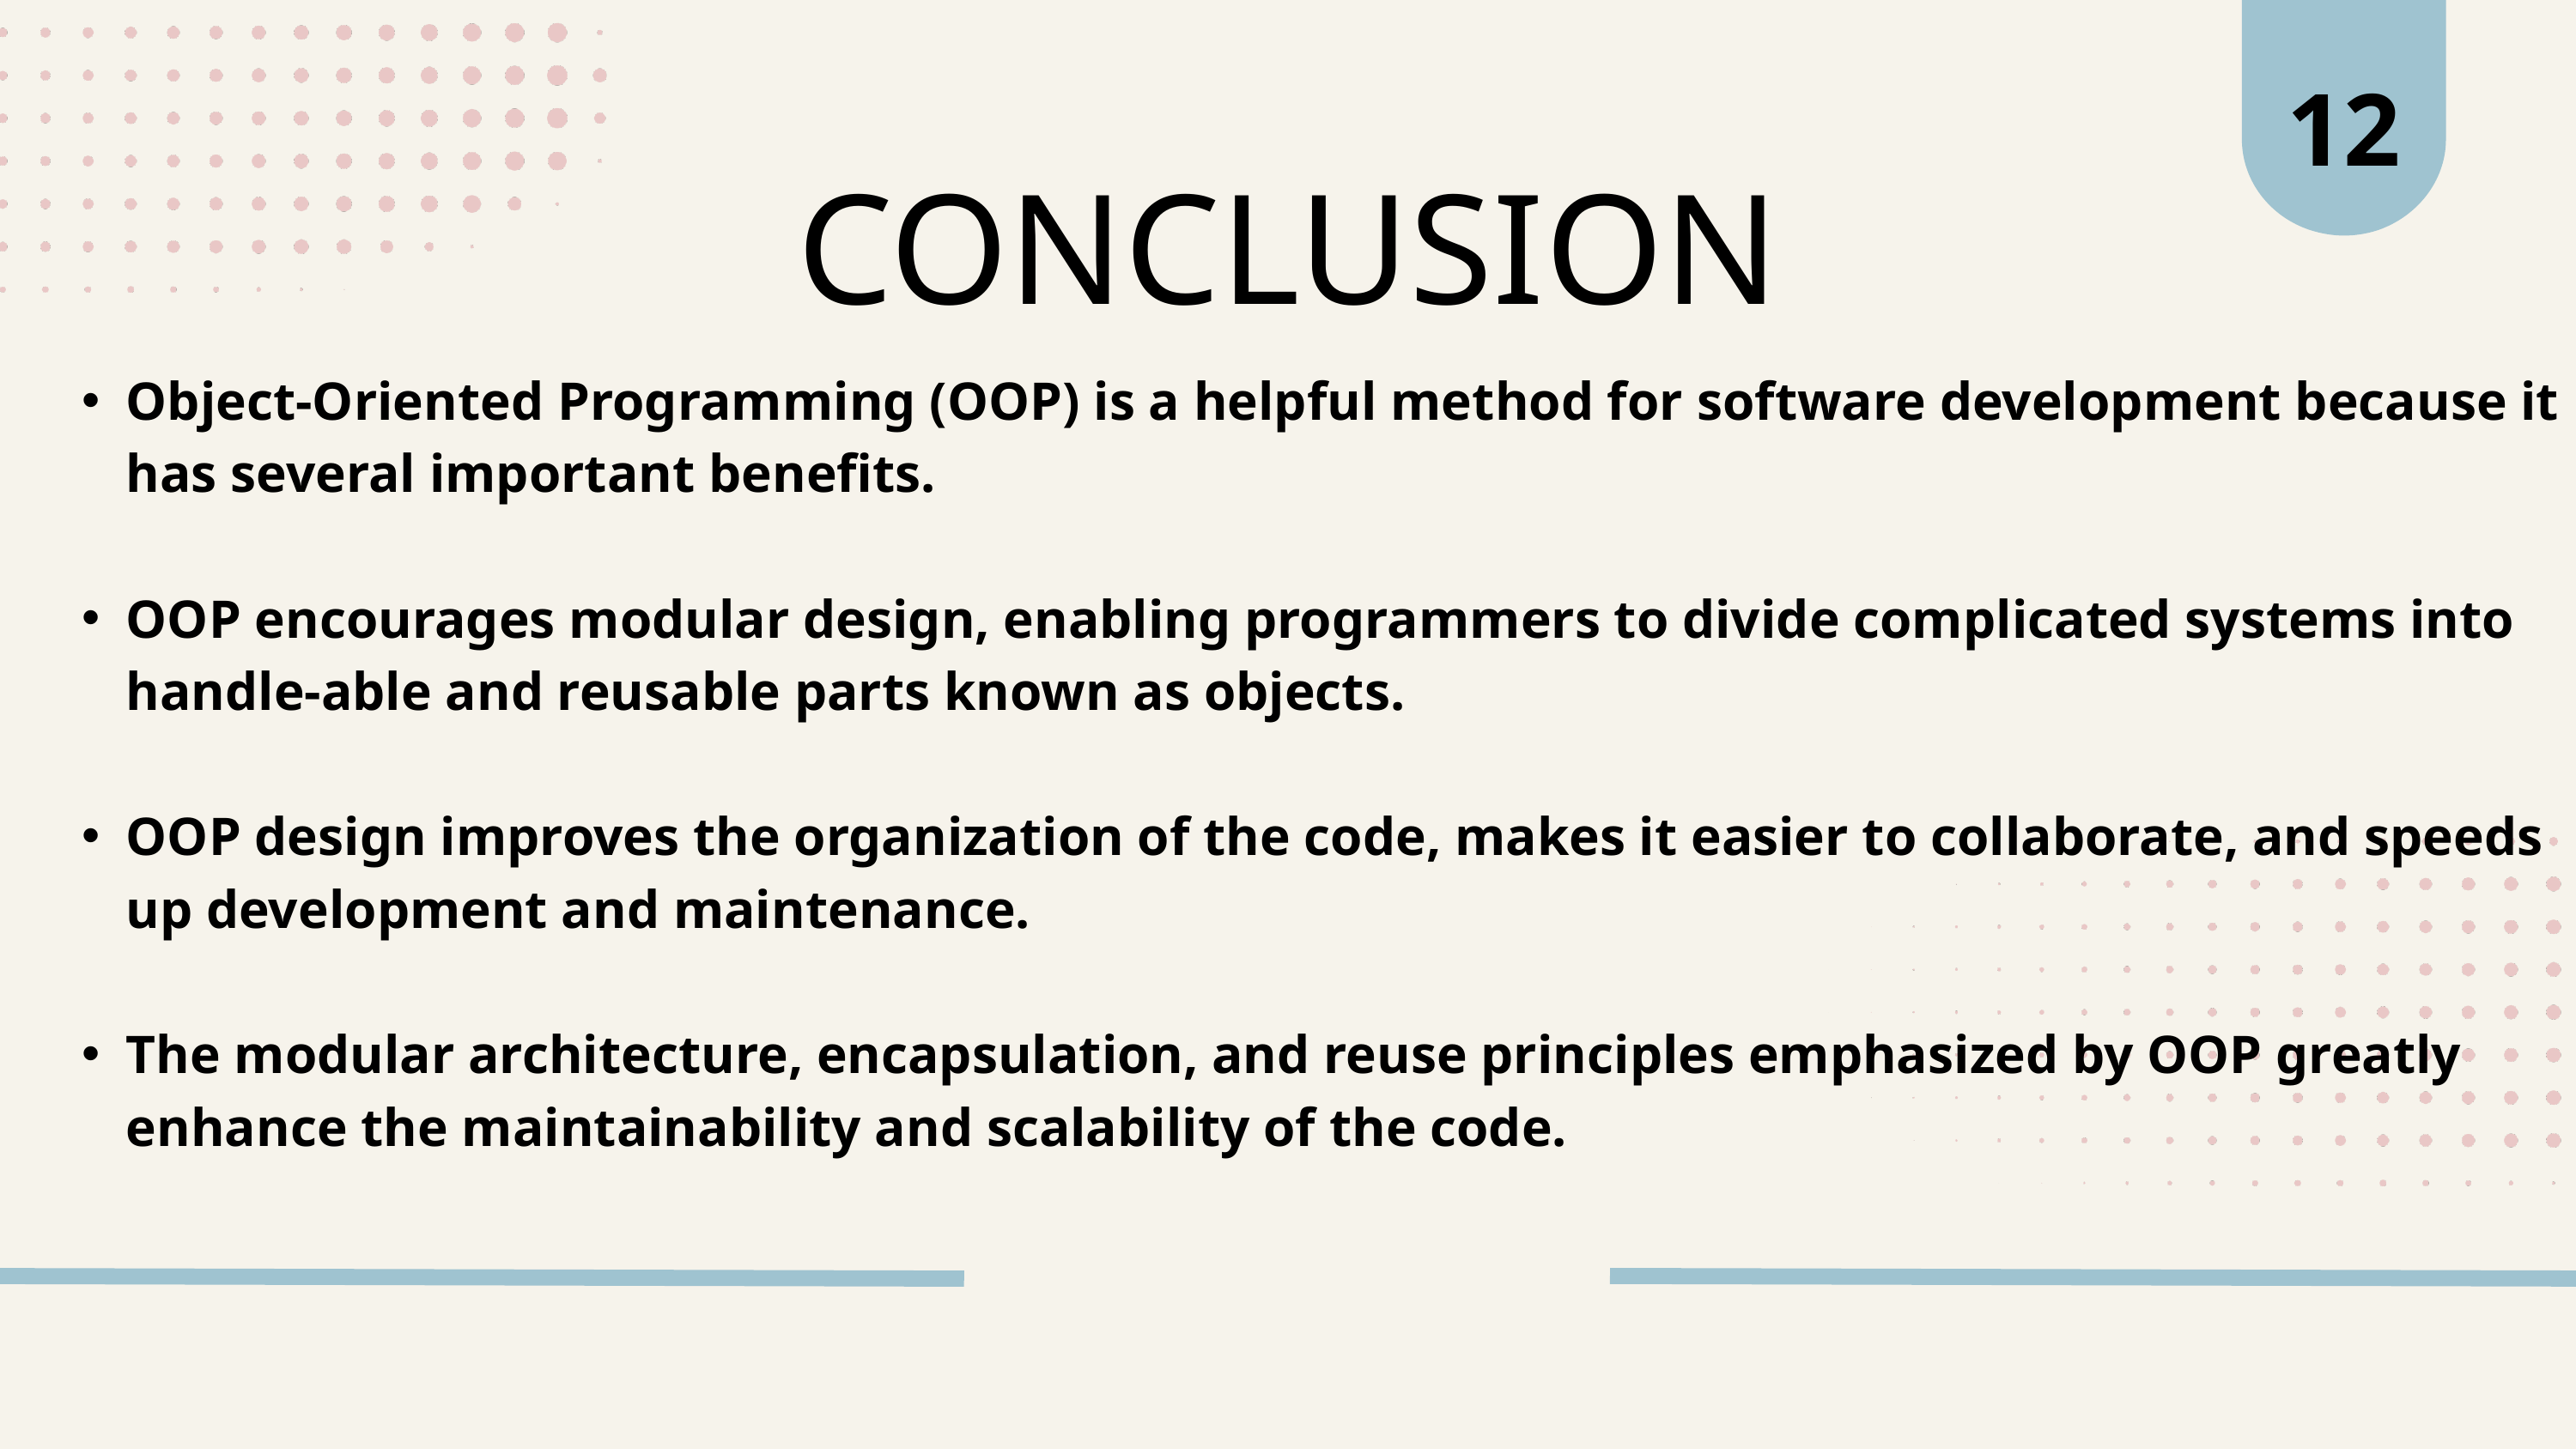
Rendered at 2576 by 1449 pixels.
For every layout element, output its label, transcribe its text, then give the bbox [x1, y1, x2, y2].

text_box CONCLUSION [518, 122, 2058, 336]
text_box Object-Oriented Programming (OOP) is a helpful method for software development because it has several important benefits. OOP encourages modular design, enabling programmers to divide complicated systems into handle-able and reusable parts known as objects. OOP design improves the organization of the code, makes it easier to collaborate, and speeds up development and maintenance. The modular architecture, encapsulation, and reuse principles emphasized by OOP greatly enhance the maintainability and scalability of the code. [37, 357, 2576, 1157]
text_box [2233, 0, 2455, 236]
text_box [0, 0, 607, 293]
text_box [1828, 1157, 2576, 1186]
